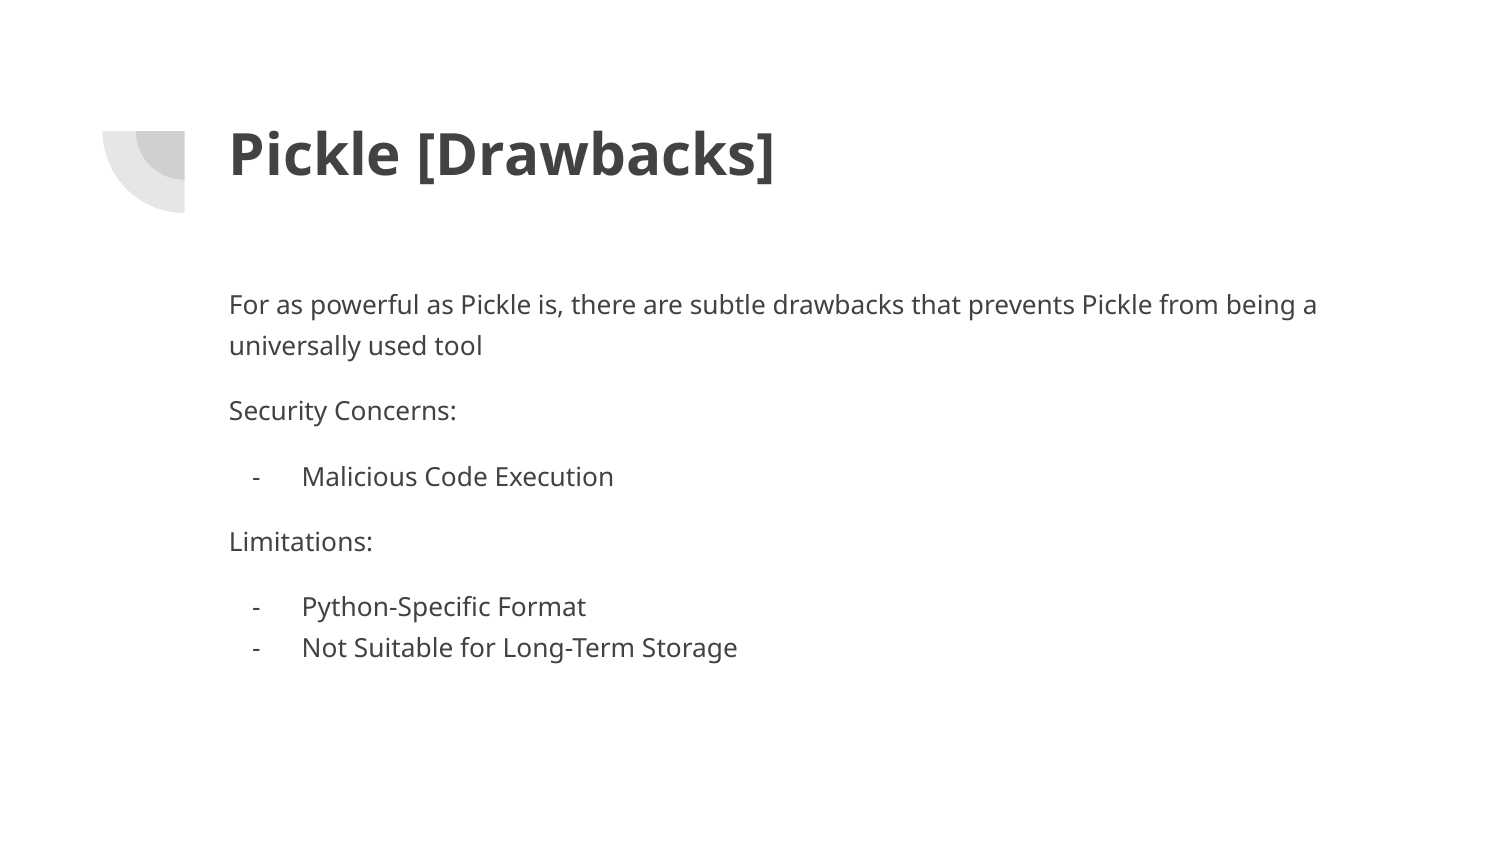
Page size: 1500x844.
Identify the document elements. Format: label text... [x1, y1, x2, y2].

list For as powerful as Pickle is, there are subtle drawbacks that prevents Pickle from being a universally used tool Security Concerns: Malicious Code Execution Limitations: Python-Specific Format Not Suitable for Long-Term Storage [213, 266, 1368, 684]
title Pickle [Drawbacks] [213, 98, 1368, 263]
